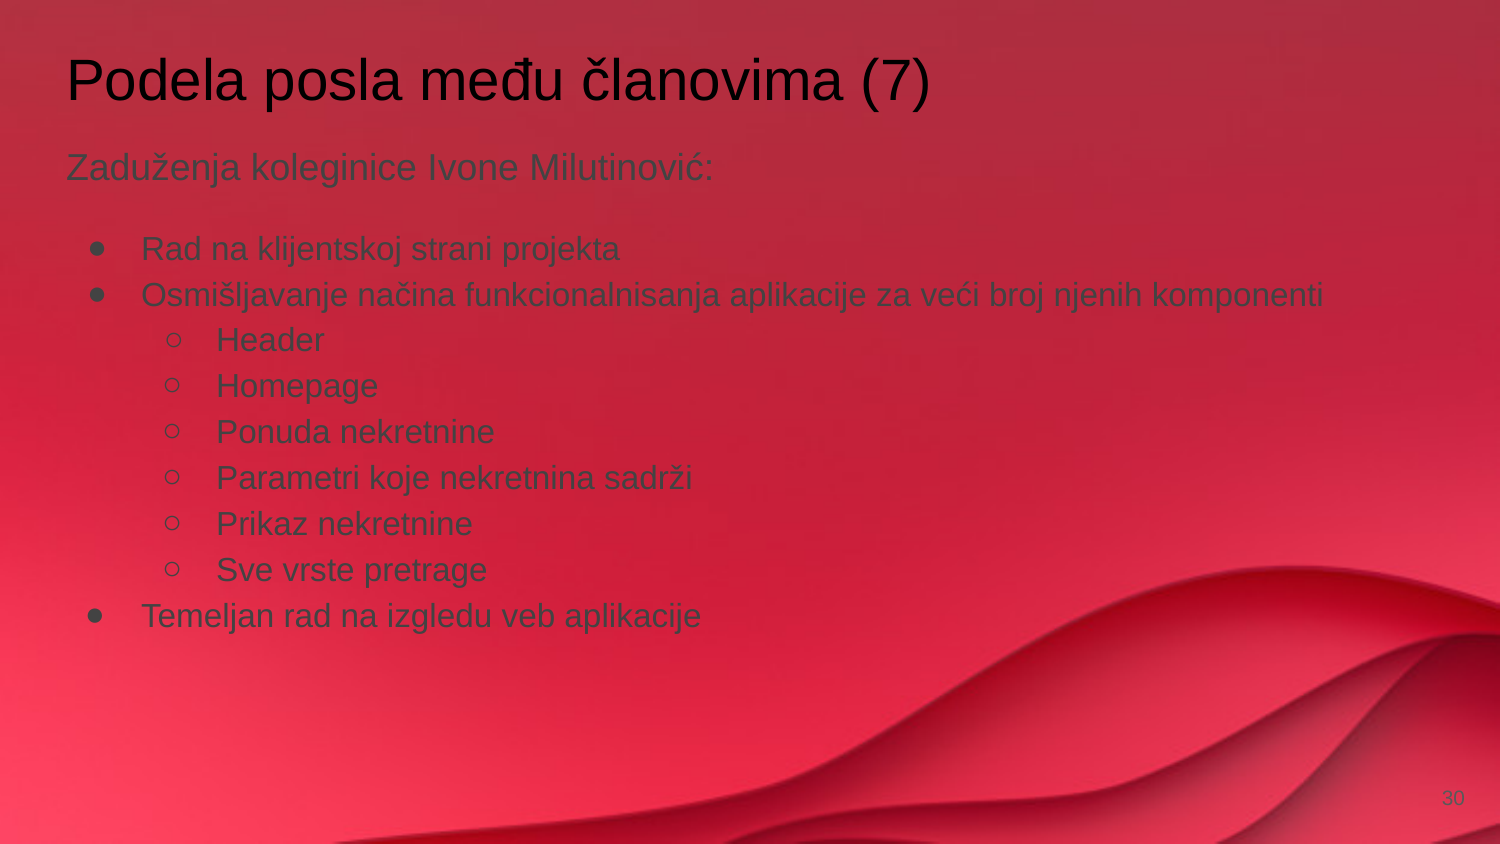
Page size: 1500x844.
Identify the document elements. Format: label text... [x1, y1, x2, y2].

slide_number ‹#› [1389, 764, 1480, 830]
title Podela posla među članovima (7) [51, 26, 1449, 120]
picture [0, 0, 1500, 844]
list Zaduženja koleginice Ivone Milutinović: Rad na klijentskoj strani projekta Osmišljavanje načina funkcionalnisanja aplikacije za veći broj njenih komponenti Header Homepage Ponuda nekretnine Parametri koje nekretnina sadrži Prikaz nekretnine Sve vrste pretrage Temeljan rad na izgledu veb aplikacije [51, 120, 1449, 796]
